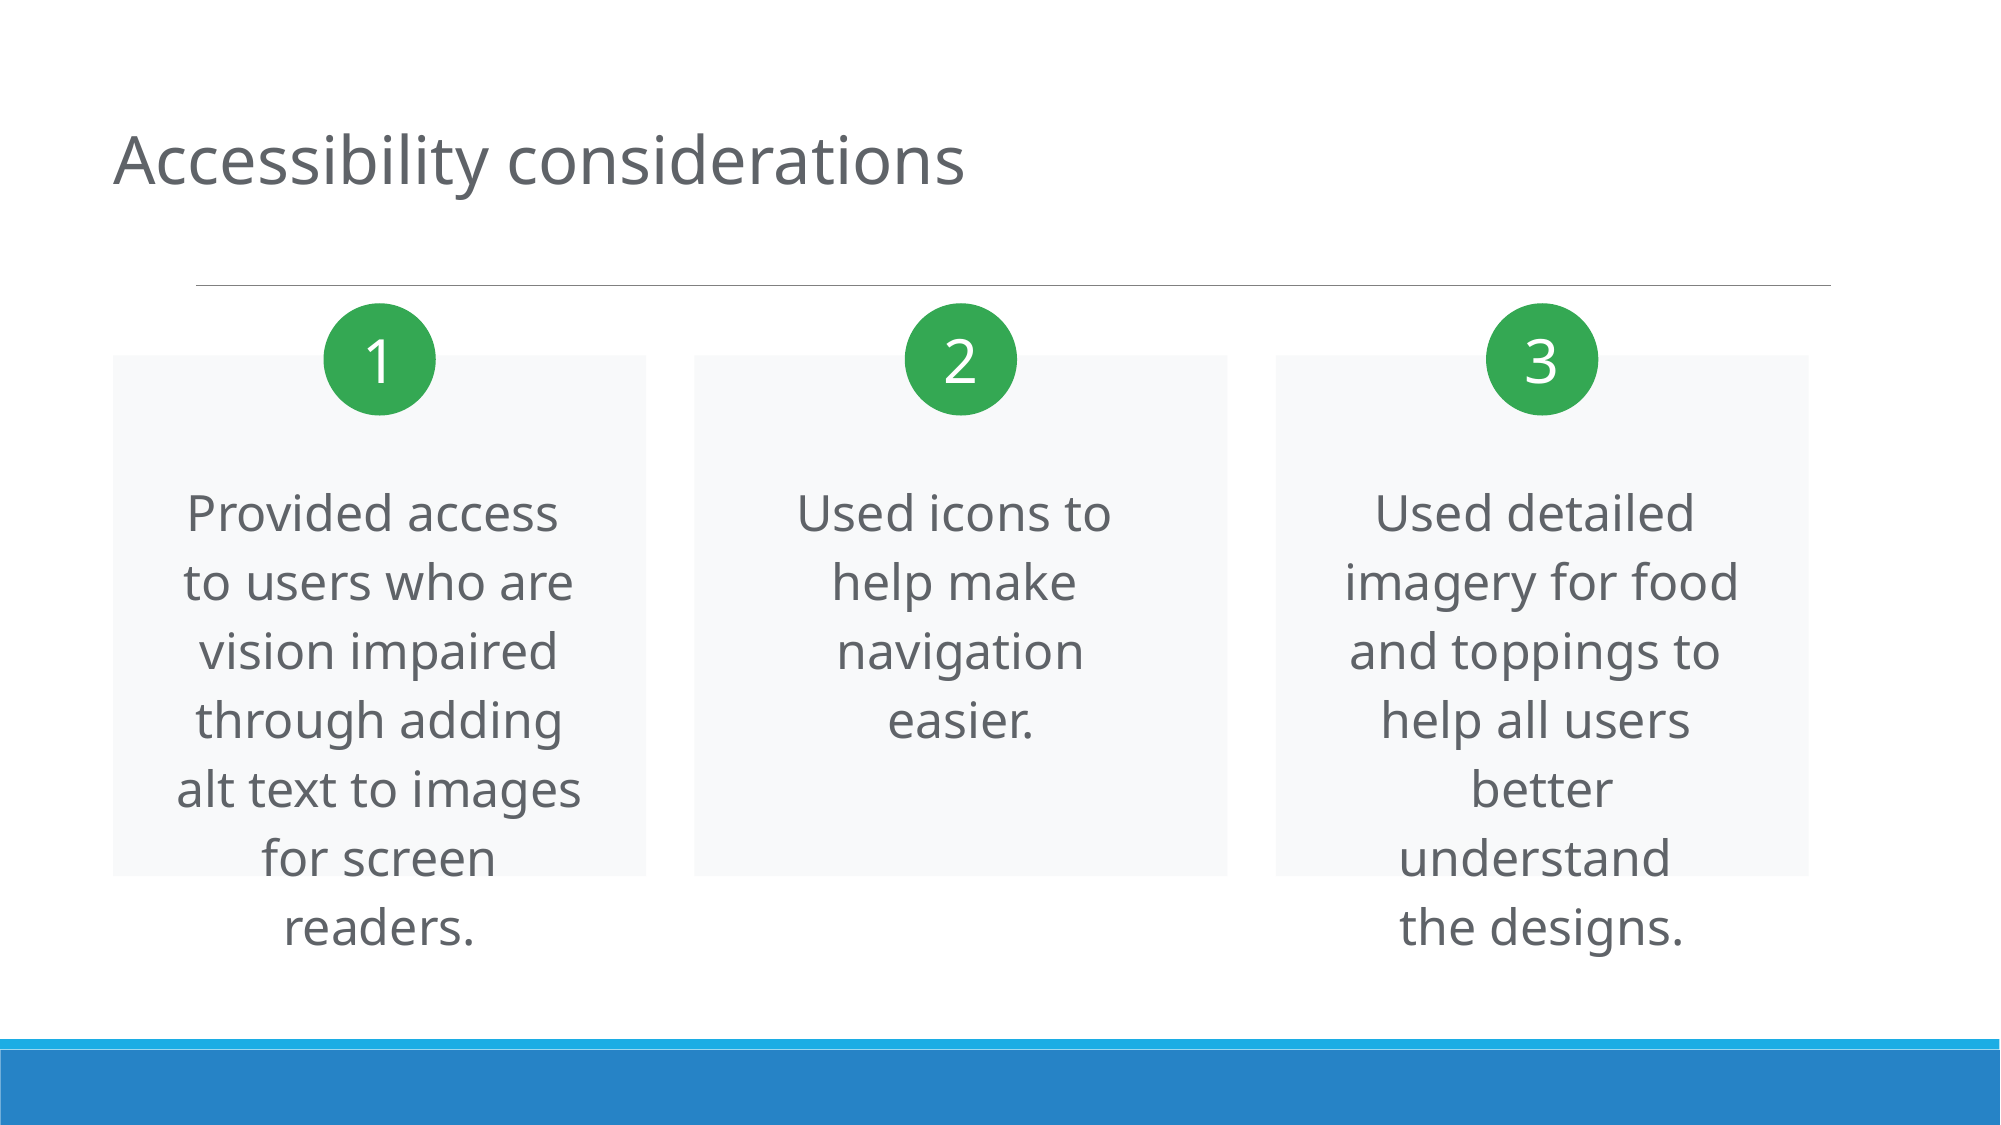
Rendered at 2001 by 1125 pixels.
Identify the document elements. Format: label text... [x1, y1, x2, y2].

text_box [1275, 355, 1809, 877]
text_box 3 [1486, 303, 1599, 416]
text_box Provided access to users who are vision impaired through adding alt text to images for screen readers. [155, 452, 604, 976]
text_box 1 [323, 303, 436, 416]
text_box Accessibility considerations [113, 97, 1645, 218]
text_box 2 [904, 303, 1018, 416]
text_box Used icons to help make navigation easier. [736, 452, 1186, 769]
text_box Used detailed imagery for food and toppings to help all users better understand the designs. [1318, 452, 1767, 976]
text_box [694, 355, 1228, 877]
text_box [113, 355, 647, 877]
